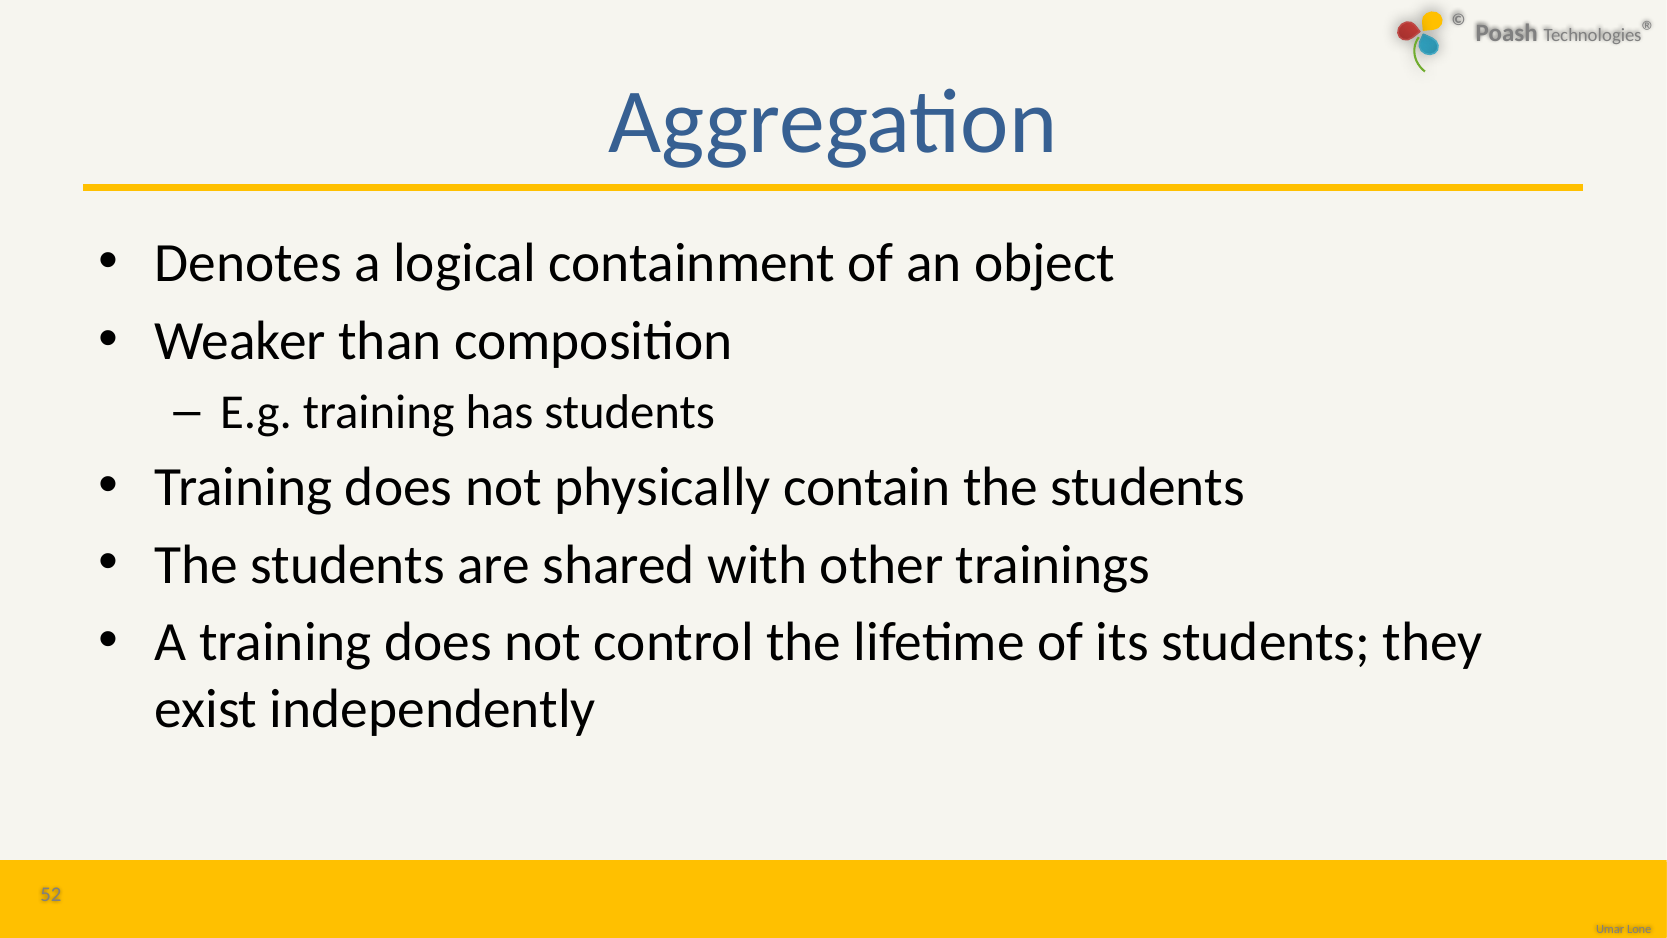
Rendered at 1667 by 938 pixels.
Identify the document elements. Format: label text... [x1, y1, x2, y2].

list Denotes a logical containment of an object Weaker than composition E.g. training has students Training does not physically contain the students The students are shared with other trainings A training does not control the lifetime of its students; they exist independently [83, 218, 1584, 838]
slide_number 52 [4, 868, 98, 919]
title Aggregation [83, 37, 1584, 194]
